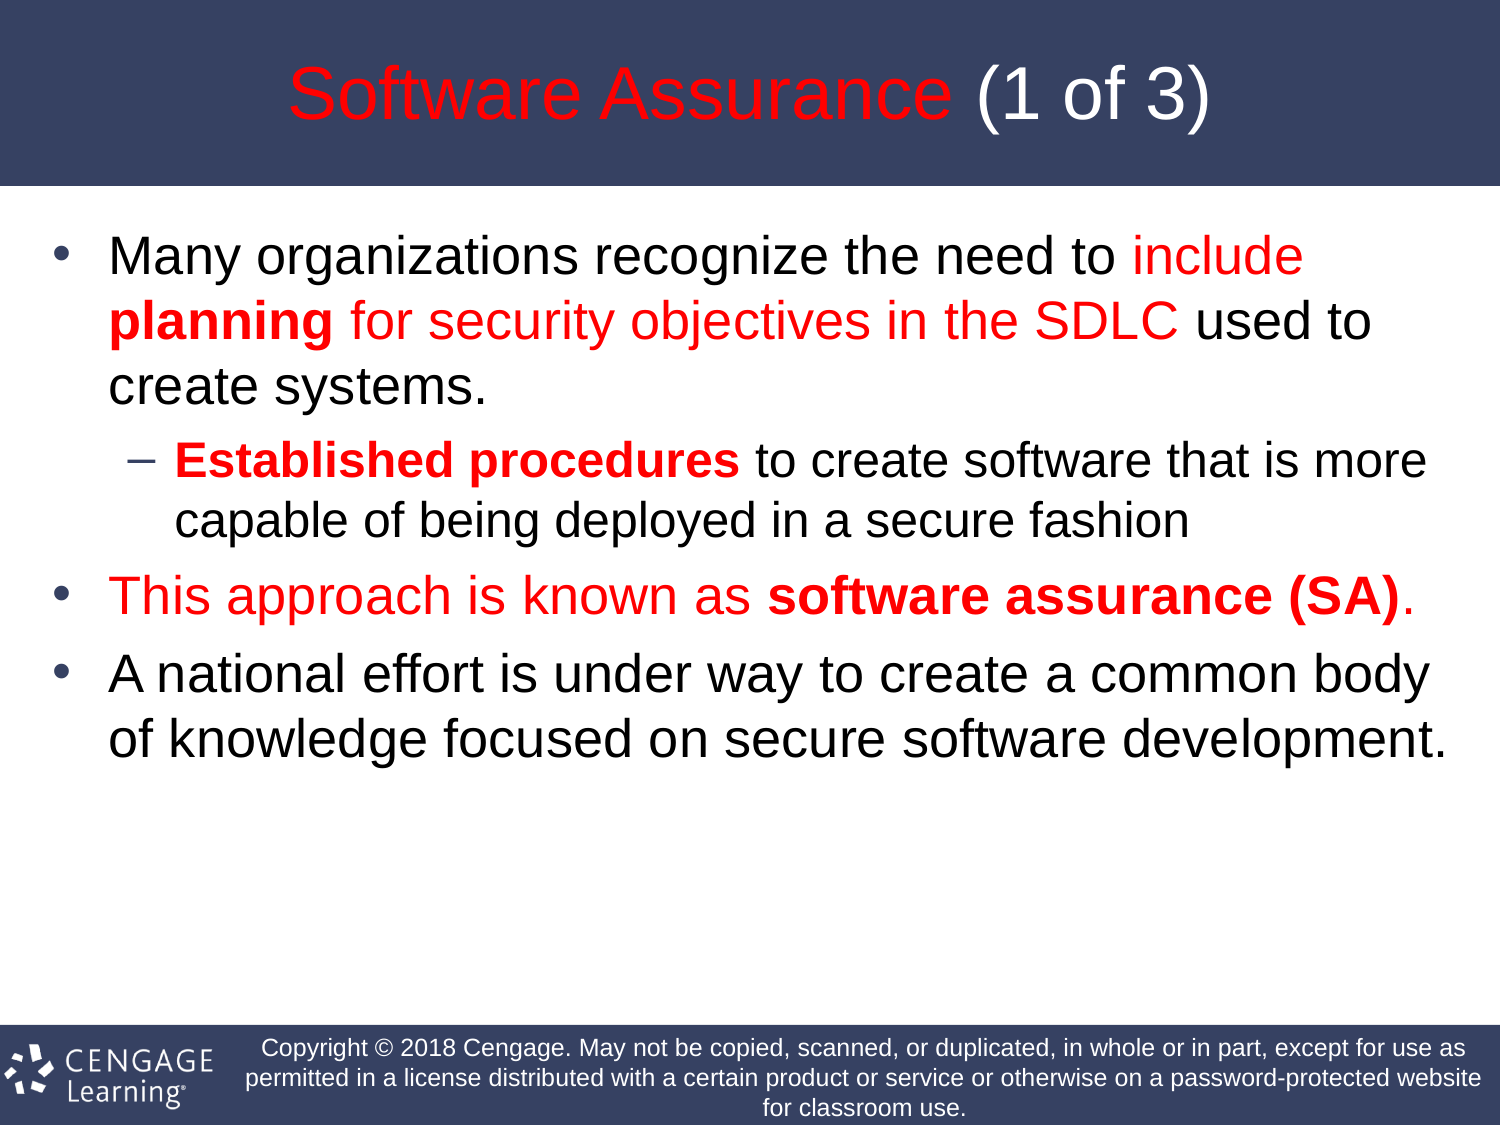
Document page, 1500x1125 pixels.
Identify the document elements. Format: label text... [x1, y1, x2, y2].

title Software Assurance (1 of 3) [7, 4, 1493, 176]
picture [0, 1040, 216, 1113]
list Many organizations recognize the need to include planning for security objectives in the SDLC used to create systems. Established procedures to create software that is more capable of being deployed in a secure fashion This approach is known as software assurance (SA). A national effort is under way to create a common body of knowledge focused on secure software development. [37, 212, 1475, 1005]
